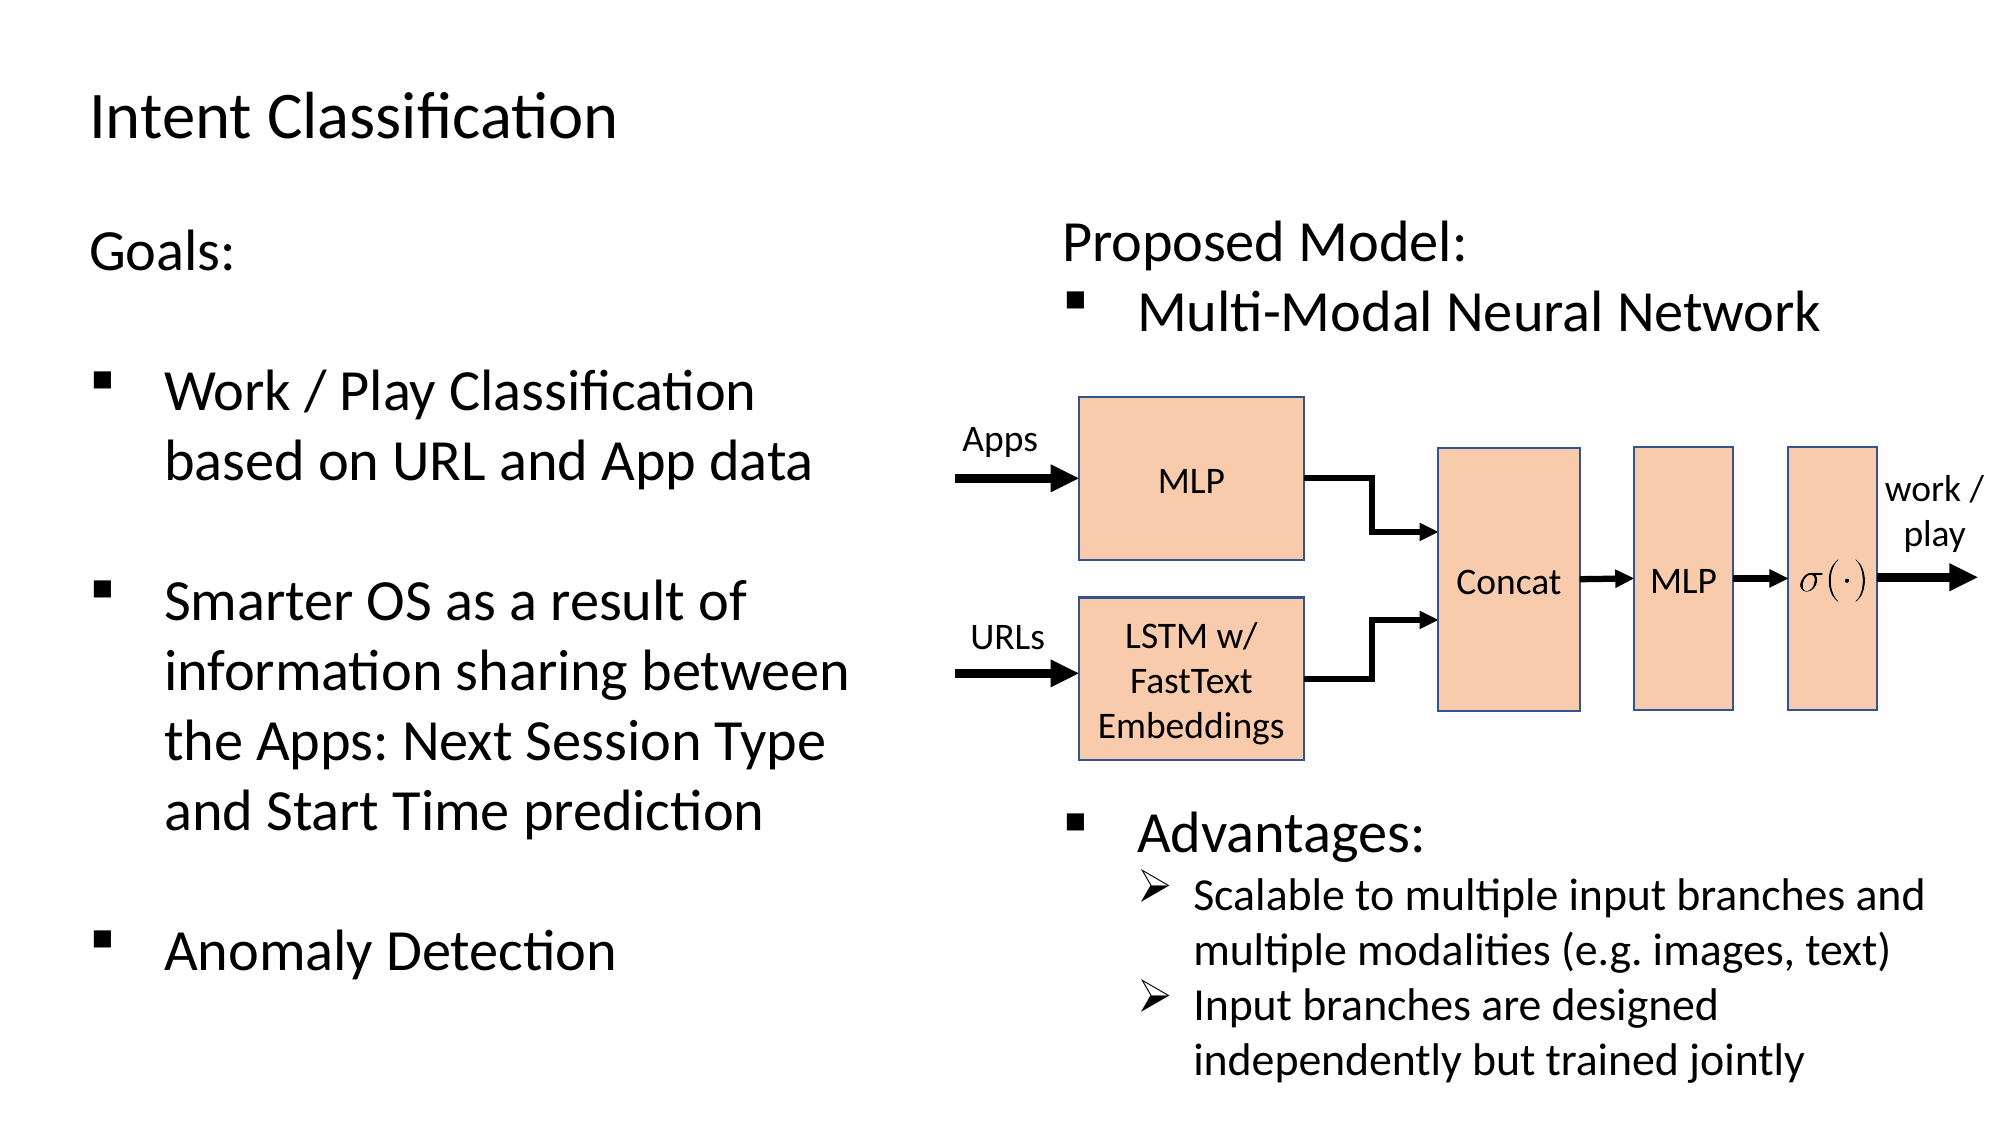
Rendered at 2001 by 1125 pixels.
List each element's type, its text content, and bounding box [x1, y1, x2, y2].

text_box URLs [955, 604, 1061, 665]
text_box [1304, 478, 1439, 532]
text_box MLP [1633, 446, 1734, 711]
text_box Intent Classification [74, 64, 685, 160]
text_box Concat [1437, 447, 1581, 712]
text_box [1787, 446, 1878, 711]
picture [1800, 559, 1865, 602]
text_box work / play [1870, 456, 2000, 561]
text_box MLP [1078, 396, 1305, 561]
text_box LSTM w/ FastText Embeddings [1078, 596, 1305, 761]
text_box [1304, 619, 1439, 679]
text_box Advantages: Scalable to multiple input branches and multiple modalities (e.g. images, text) Input branches are designed independently but trained jointly [1047, 787, 1978, 1125]
text_box Goals: Work / Play Classification based on URL and App data Smarter OS as a result of information sharing between the Apps: Next Session Type and Start Time prediction Anomaly Detection [74, 204, 892, 1125]
text_box Apps [947, 406, 1054, 467]
text_box Proposed Model: Multi-Modal Neural Network [1047, 195, 1970, 351]
